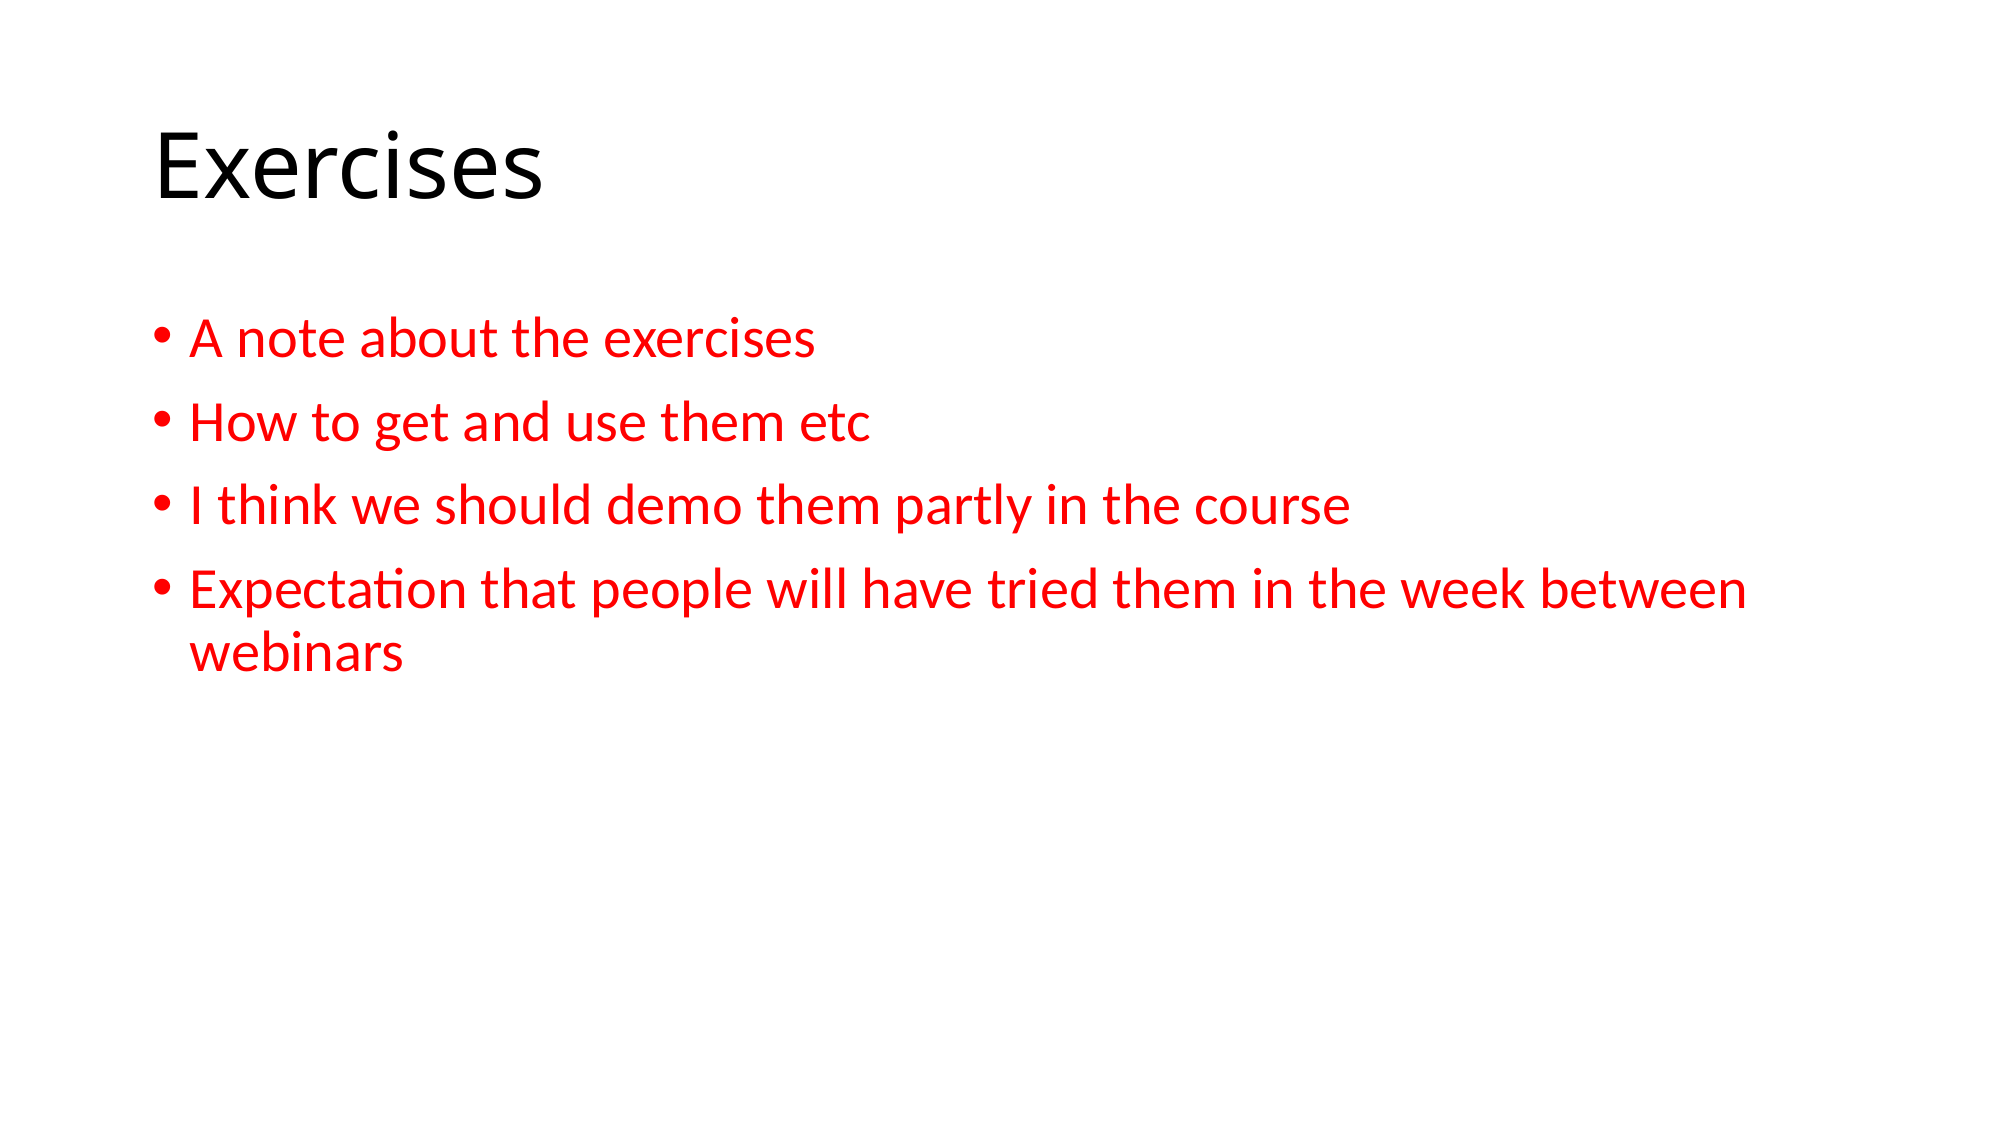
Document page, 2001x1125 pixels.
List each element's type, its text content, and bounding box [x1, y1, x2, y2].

title Exercises [137, 59, 1863, 278]
list A note about the exercises How to get and use them etc I think we should demo them partly in the course Expectation that people will have tried them in the week between webinars [137, 299, 1863, 1014]
